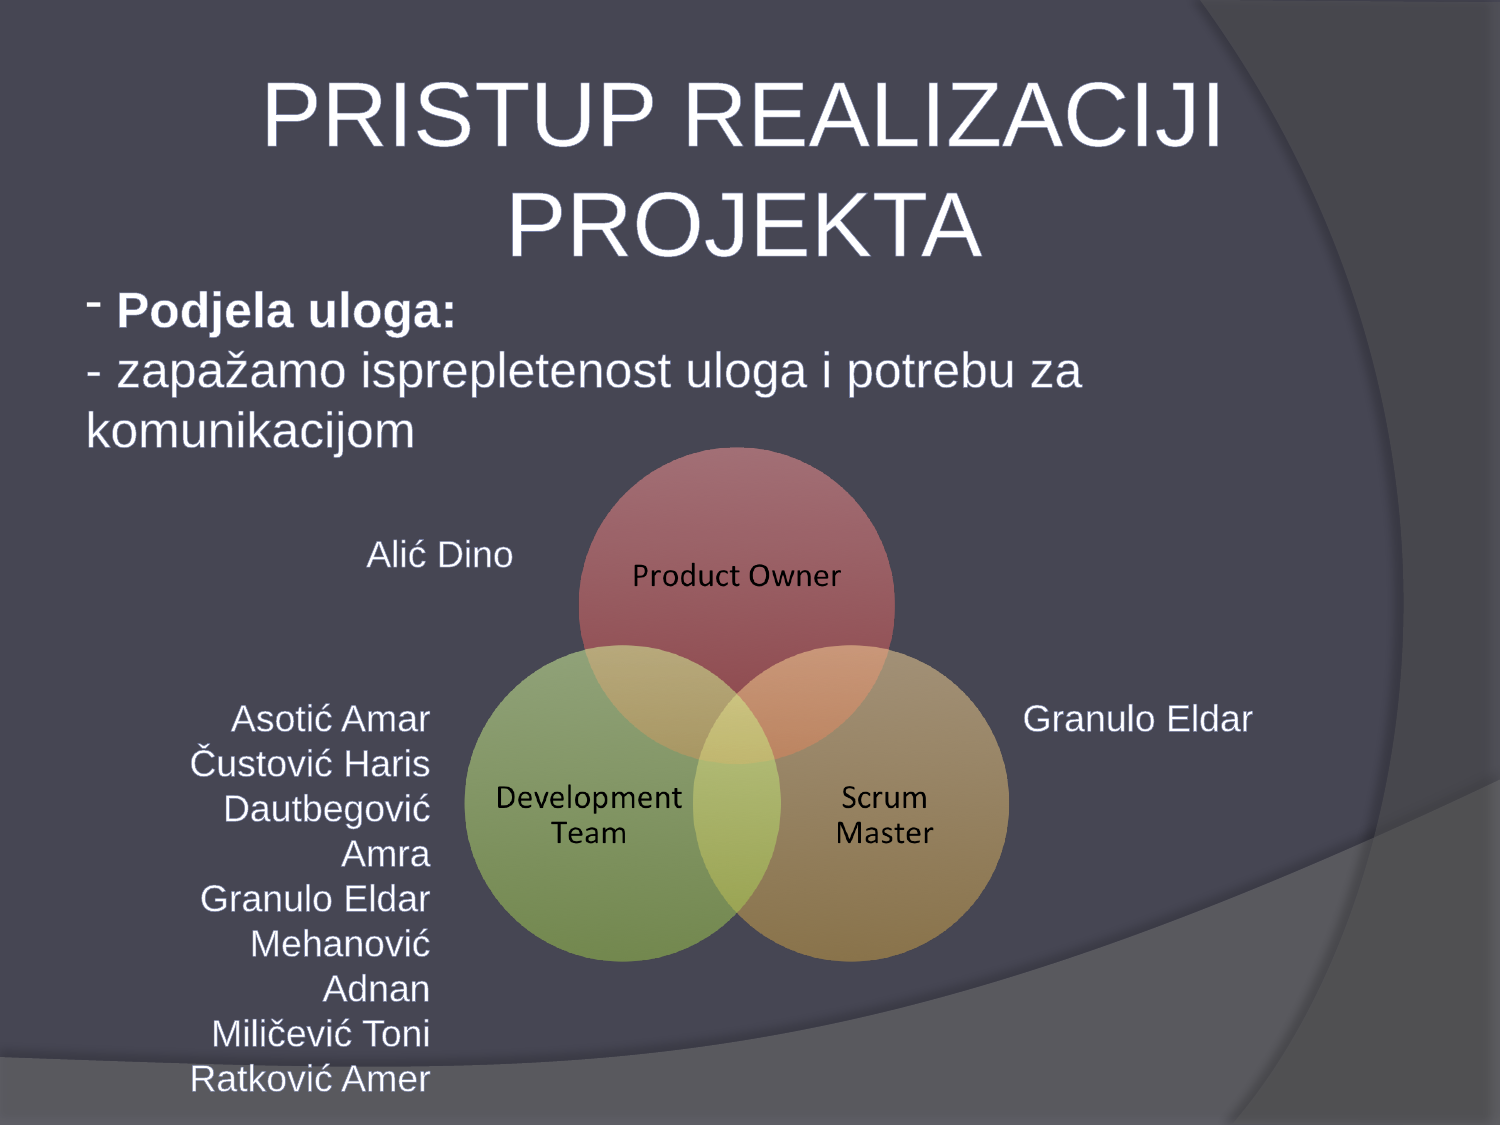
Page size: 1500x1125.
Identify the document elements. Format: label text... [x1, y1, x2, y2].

text_box Podjela uloga: - zapažamo isprepletenost uloga i potrebu za komunikacijom [70, 269, 1208, 525]
text_box Asotić Amar Čustović Haris Dautbegović Amra Granulo Eldar Mehanović Adnan Miličević Toni Ratković Amer [128, 686, 446, 1106]
text_box Granulo Eldar [1227, 686, 1336, 746]
text_box PRISTUP REALIZACIJI PROJEKTA [70, 46, 1418, 282]
picture [257, 439, 1217, 968]
